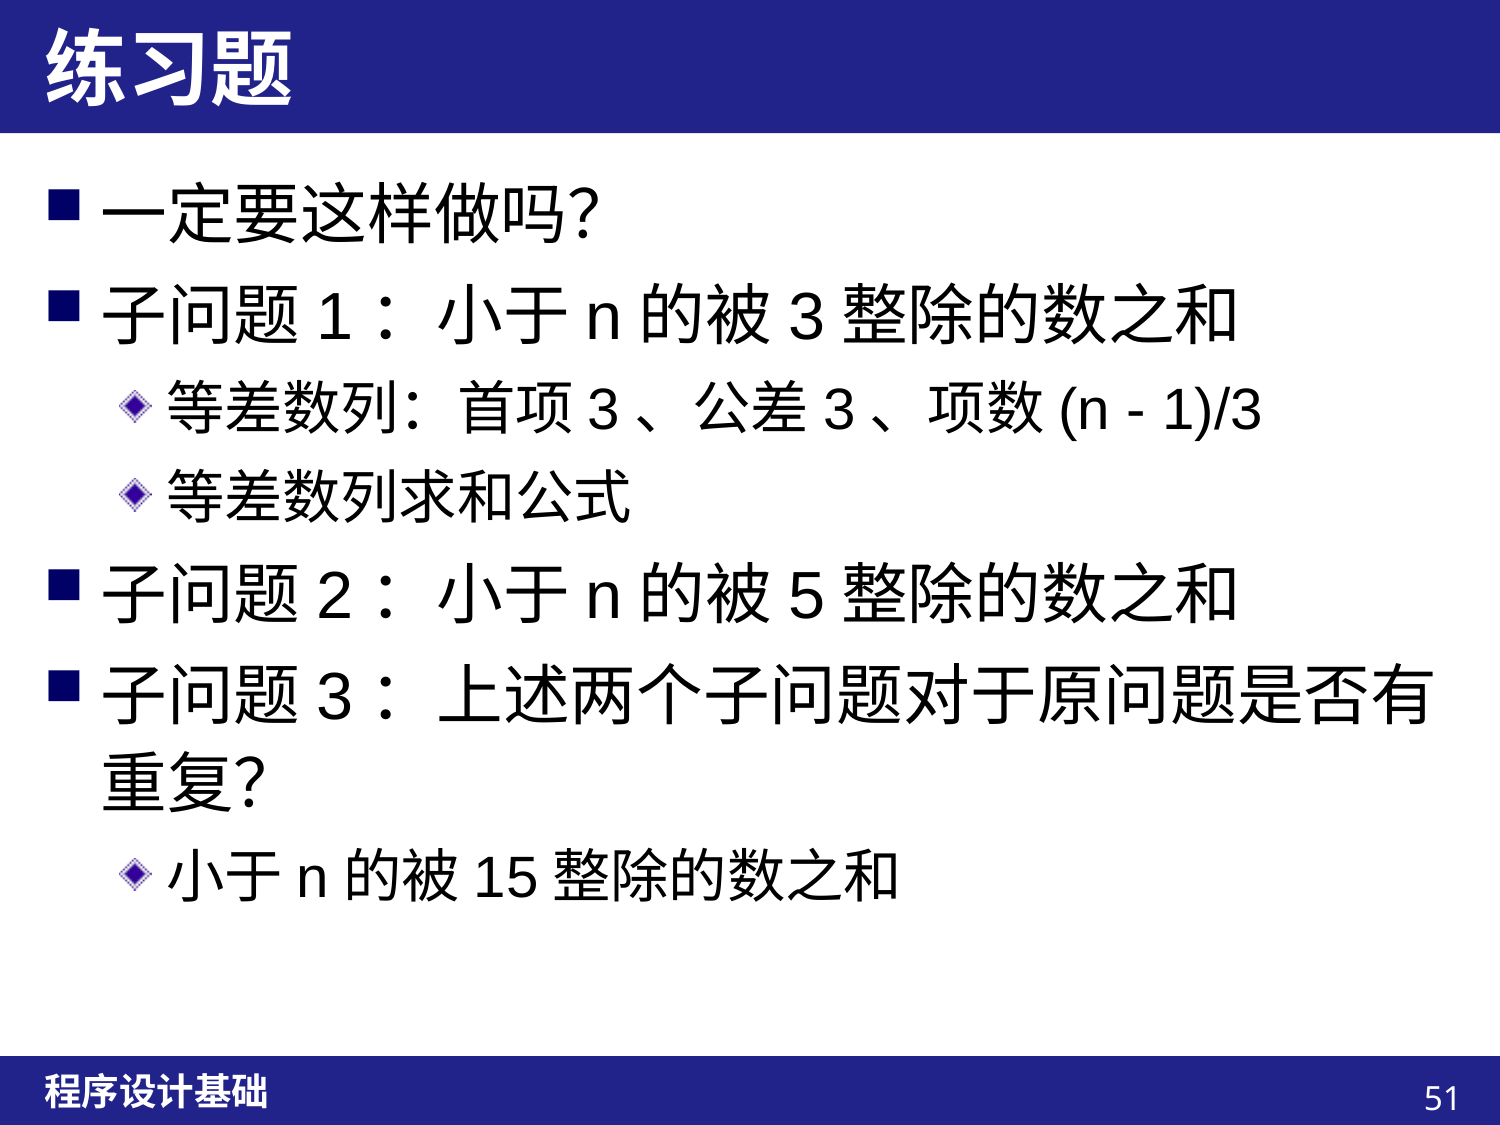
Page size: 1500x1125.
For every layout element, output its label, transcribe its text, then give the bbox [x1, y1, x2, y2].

picture [119, 390, 152, 423]
title 练习题 [29, 0, 1469, 134]
picture [119, 858, 152, 891]
list 一定要这样做吗？ 子问题1：小于n的被3整除的数之和 等差数列：首项3、公差3、项数(n - 1)/3 等差数列求和公式 子问题2：小于n的被5整除的数之和 子问题3：上述两个子问题对于原问题是否有重复？ 小于n的被15整除的数之和 [29, 156, 1469, 1034]
picture [119, 478, 152, 512]
